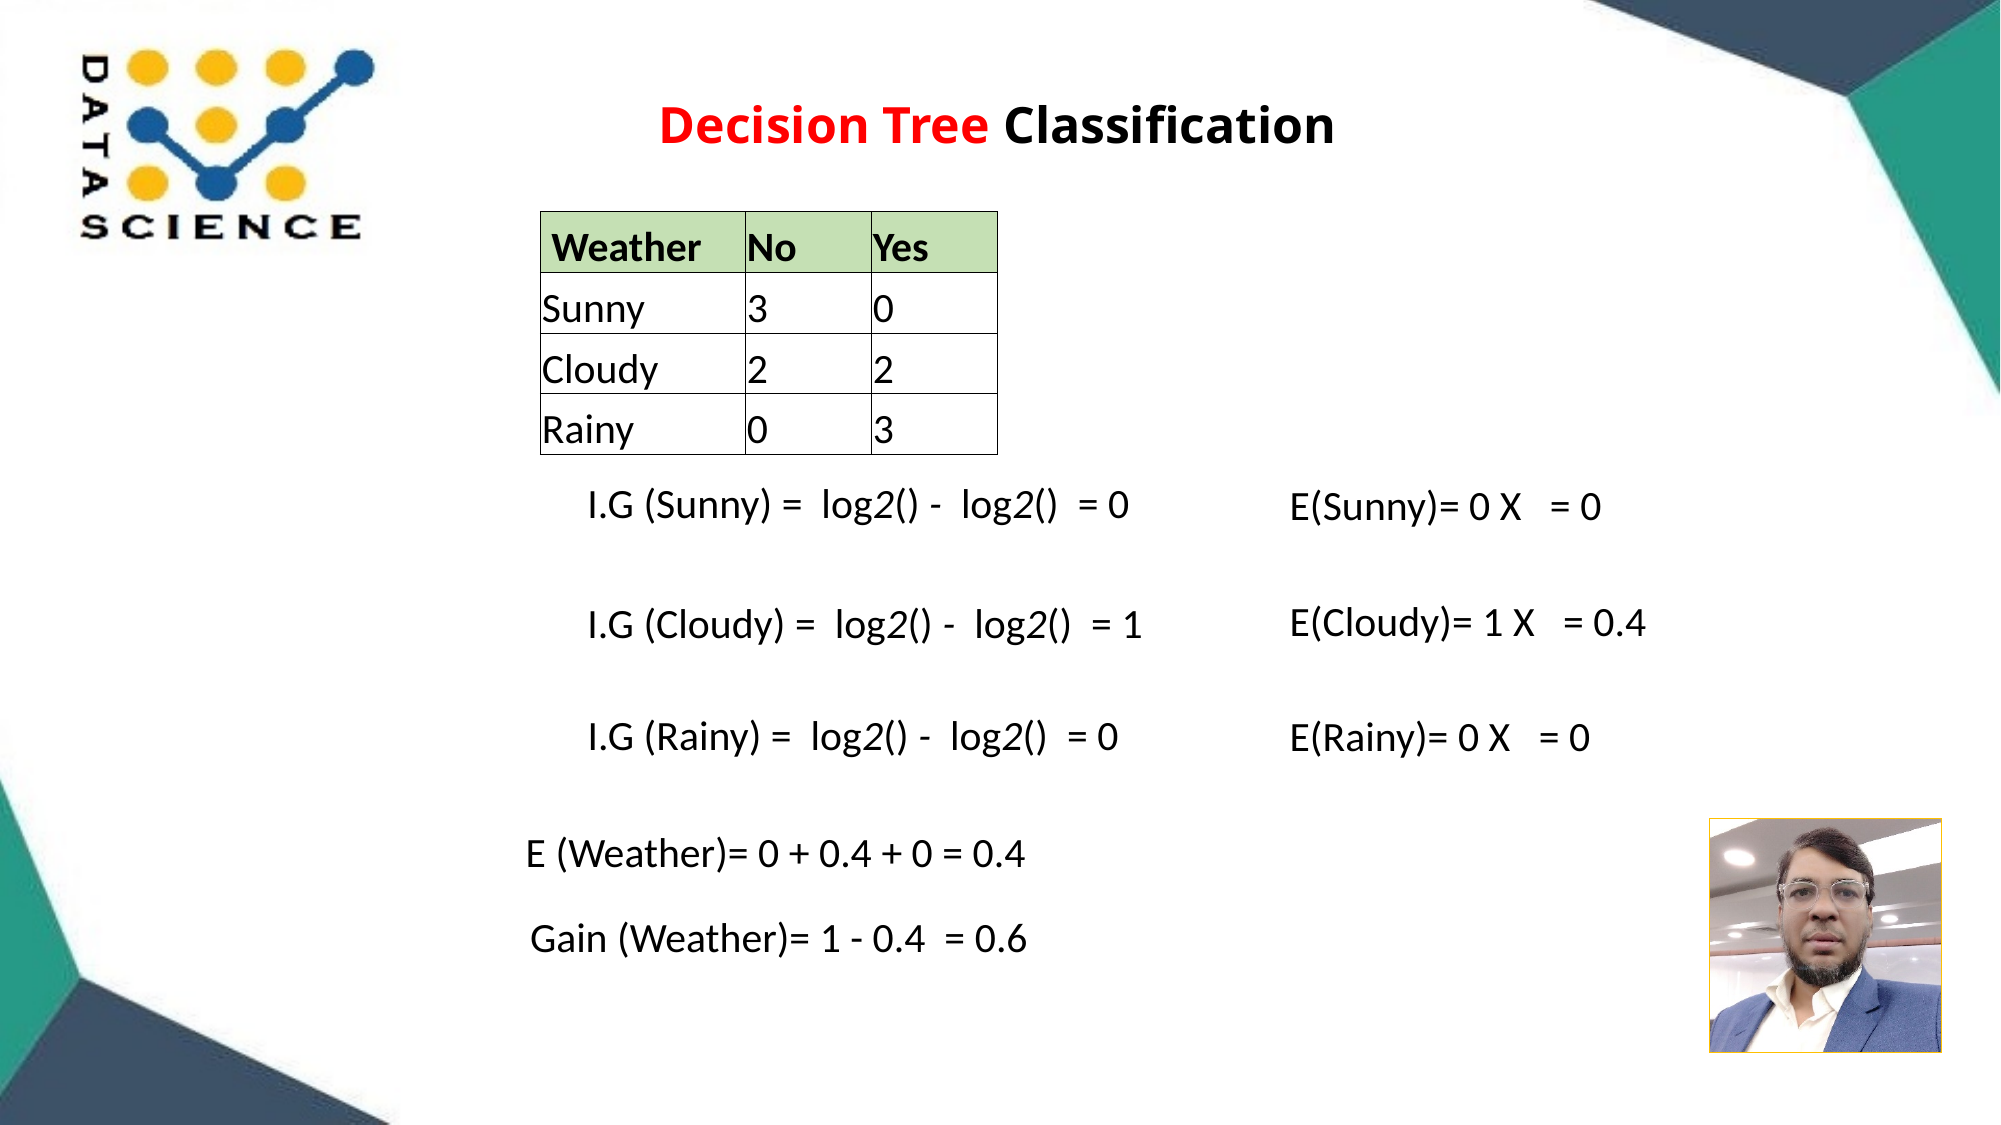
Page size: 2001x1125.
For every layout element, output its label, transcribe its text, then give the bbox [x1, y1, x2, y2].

table_cell 3 [746, 273, 871, 333]
text_box Gain (Weather)= 1 - 0.4 = 0.6 [515, 903, 1053, 968]
table_cell Sunny [541, 273, 745, 333]
picture [0, 0, 2001, 1125]
table_header Weather [541, 212, 745, 272]
table_cell Rainy [541, 394, 745, 454]
table_header Yes [872, 212, 997, 272]
table_cell 0 [872, 273, 997, 333]
table_cell 3 [872, 394, 997, 454]
table_cell 2 [872, 334, 997, 393]
table_header No [746, 212, 871, 272]
text_box E (Weather)= 0 + 0.4 + 0 = 0.4 [510, 818, 1051, 884]
table_cell 0 [746, 394, 871, 454]
text_box Decision Tree Classification [509, 77, 1487, 162]
table_cell Cloudy [541, 334, 745, 393]
table_cell 2 [746, 334, 871, 393]
